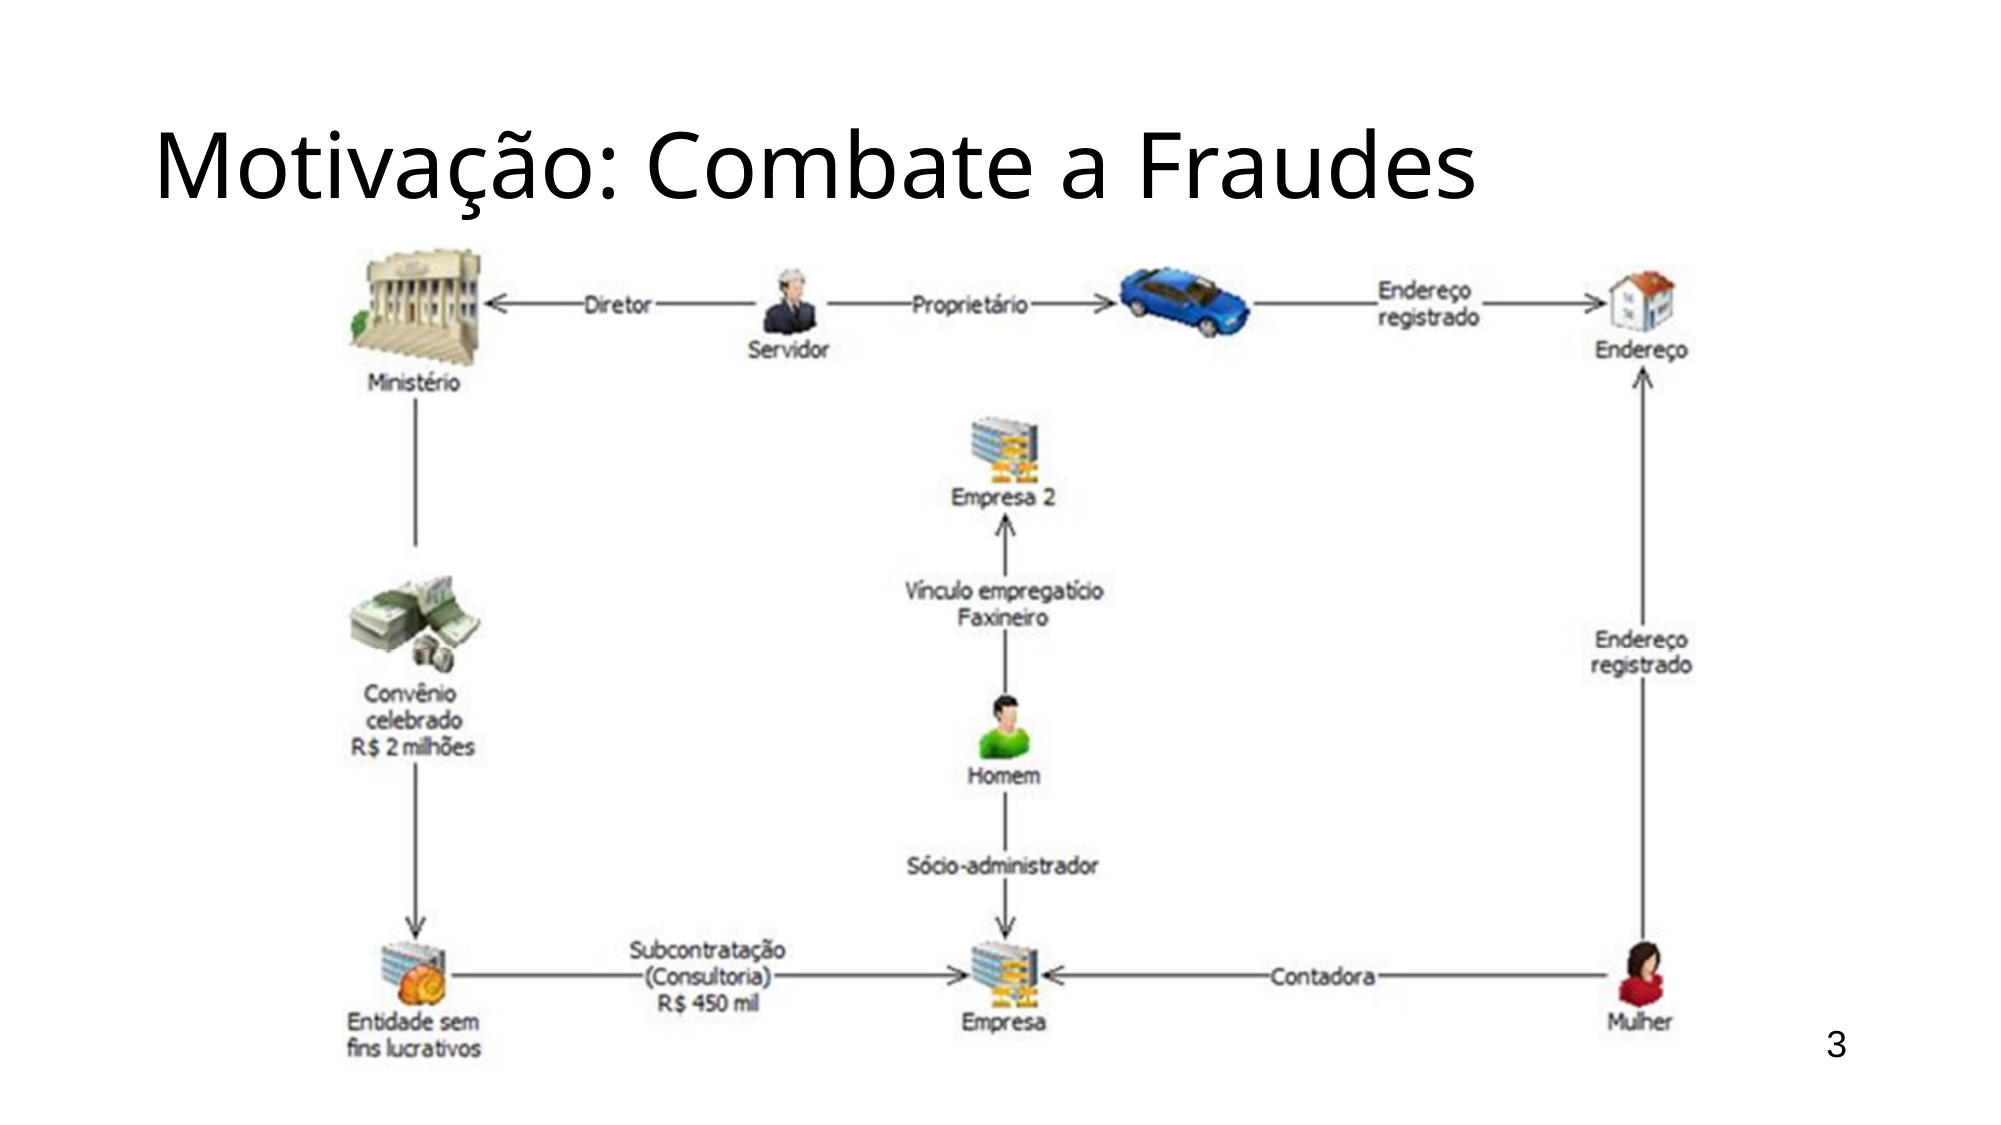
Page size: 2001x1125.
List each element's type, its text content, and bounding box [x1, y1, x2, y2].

picture [342, 245, 1701, 1081]
text_box Motivação: Combate a Fraudes [137, 59, 1863, 278]
text_box 3 [1811, 1013, 1862, 1073]
